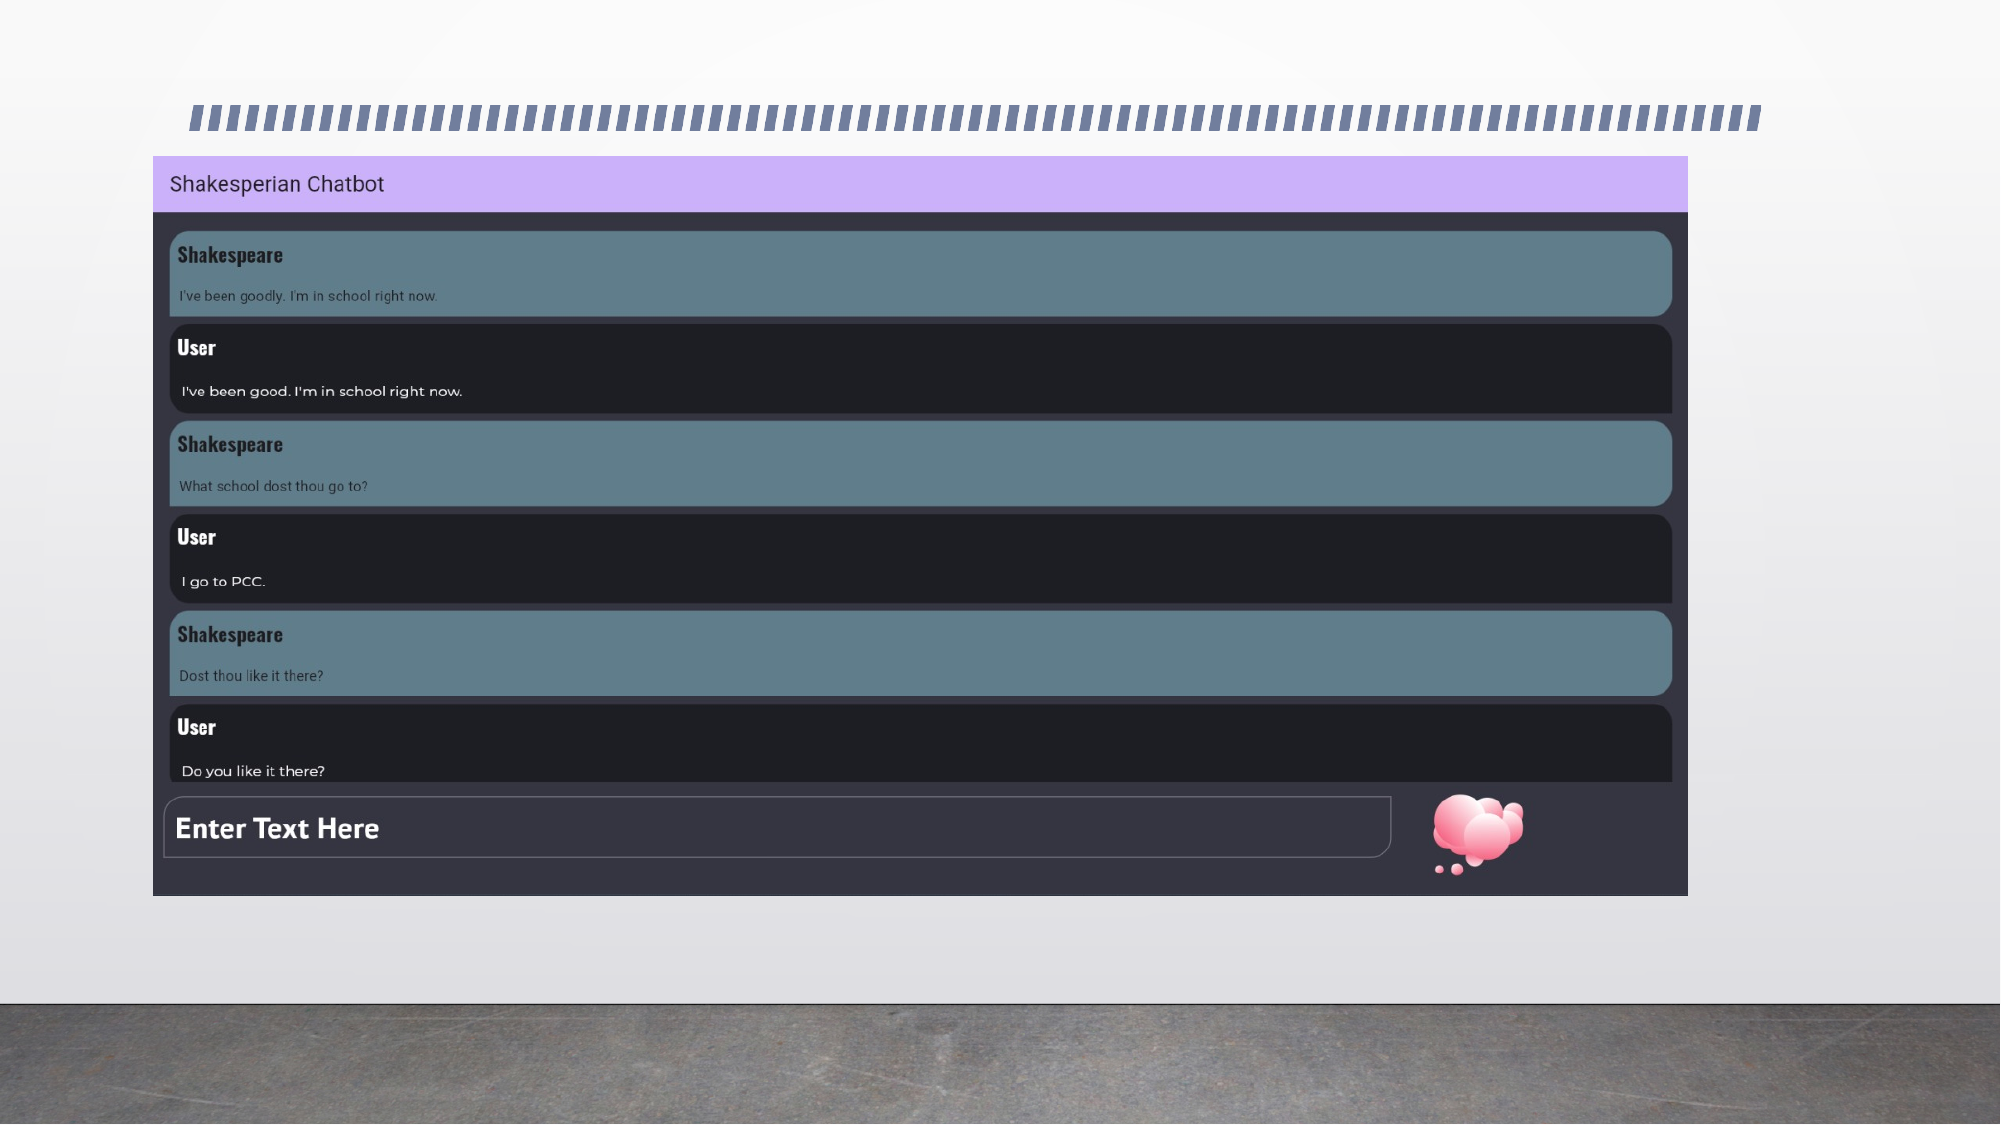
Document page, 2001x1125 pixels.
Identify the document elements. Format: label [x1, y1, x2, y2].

list [153, 155, 1688, 896]
picture [0, 1004, 2000, 1124]
